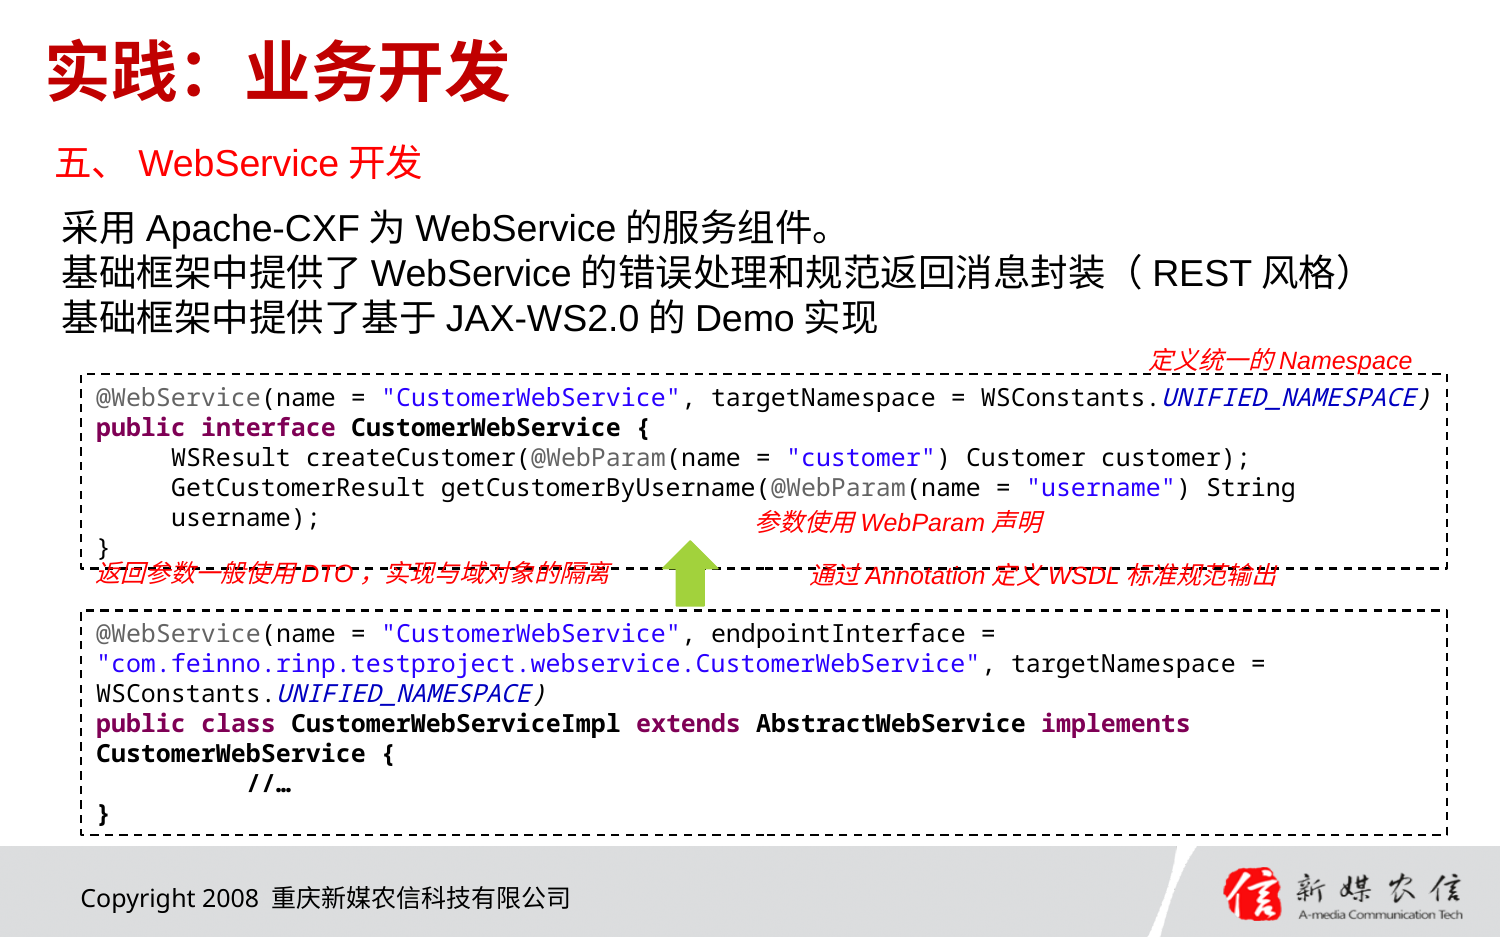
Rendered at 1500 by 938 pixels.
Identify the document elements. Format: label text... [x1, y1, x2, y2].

text_box 采用Apache-CXF为WebService的服务组件。 基础框架中提供了WebService的错误处理和规范返回消息封装（REST风格） 基础框架中提供了基于JAX-WS2.0的Demo实现 [47, 197, 1389, 347]
text_box 定义统一的Namespace [1133, 337, 1428, 383]
text_box [662, 540, 718, 606]
text_box 五、WebService开发 [39, 131, 439, 191]
text_box 通过Annotation定义WSDL标准规范输出 [794, 552, 1291, 597]
text_box @WebService(name = "CustomerWebService", targetNamespace = WSConstants.UNIFIED_NAMESPACE) public interface CustomerWebService { WSResult createCustomer(@WebParam(name = "customer") Customer customer); GetCustomerResult getCustomerByUsername(@WebParam(name = "username") String username); } [81, 374, 1447, 569]
picture [0, 846, 1500, 937]
title 实践：业务开发 [29, 19, 1465, 121]
text_box 返回参数一般使用DTO，实现与域对象的隔离 [80, 550, 625, 596]
text_box 参数使用WebParam声明 [739, 498, 1057, 544]
text_box @WebService(name = "CustomerWebService", endpointInterface = "com.feinno.rinp.testproject.webservice.CustomerWebService", targetNamespace = WSConstants.UNIFIED_NAMESPACE) public class CustomerWebServiceImpl extends AbstractWebService implements CustomerWebService { //… } [81, 610, 1447, 835]
